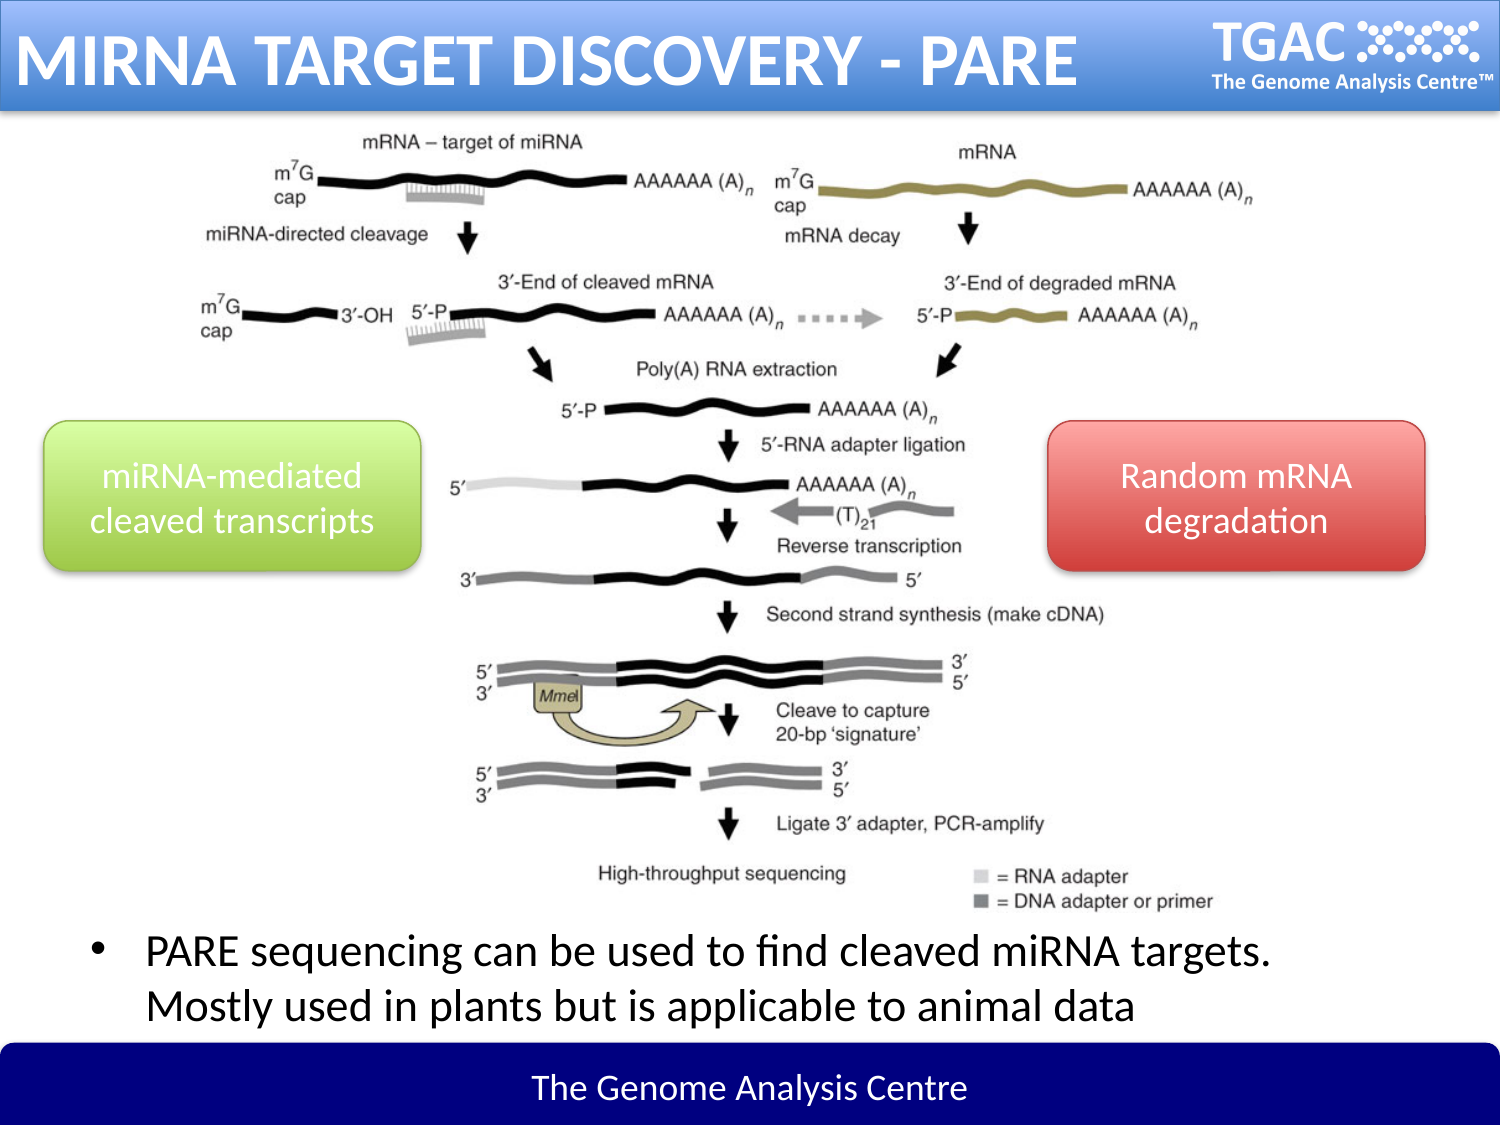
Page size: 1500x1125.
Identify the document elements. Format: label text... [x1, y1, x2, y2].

text_box MIRNA TARGET DISCOVERY - PARE [0, 0, 1500, 111]
text_box miRNA-mediated cleaved transcripts [42, 420, 194, 572]
picture [1205, 15, 1500, 95]
text_box The Genome Analysis Centre [0, 1041, 1500, 1125]
text_box Random mRNA degradation [1257, 420, 1426, 572]
picture [199, 131, 1253, 913]
list PARE sequencing can be used to find cleaved miRNA targets. Mostly used in plants but is applicable to animal data [75, 912, 1425, 1041]
